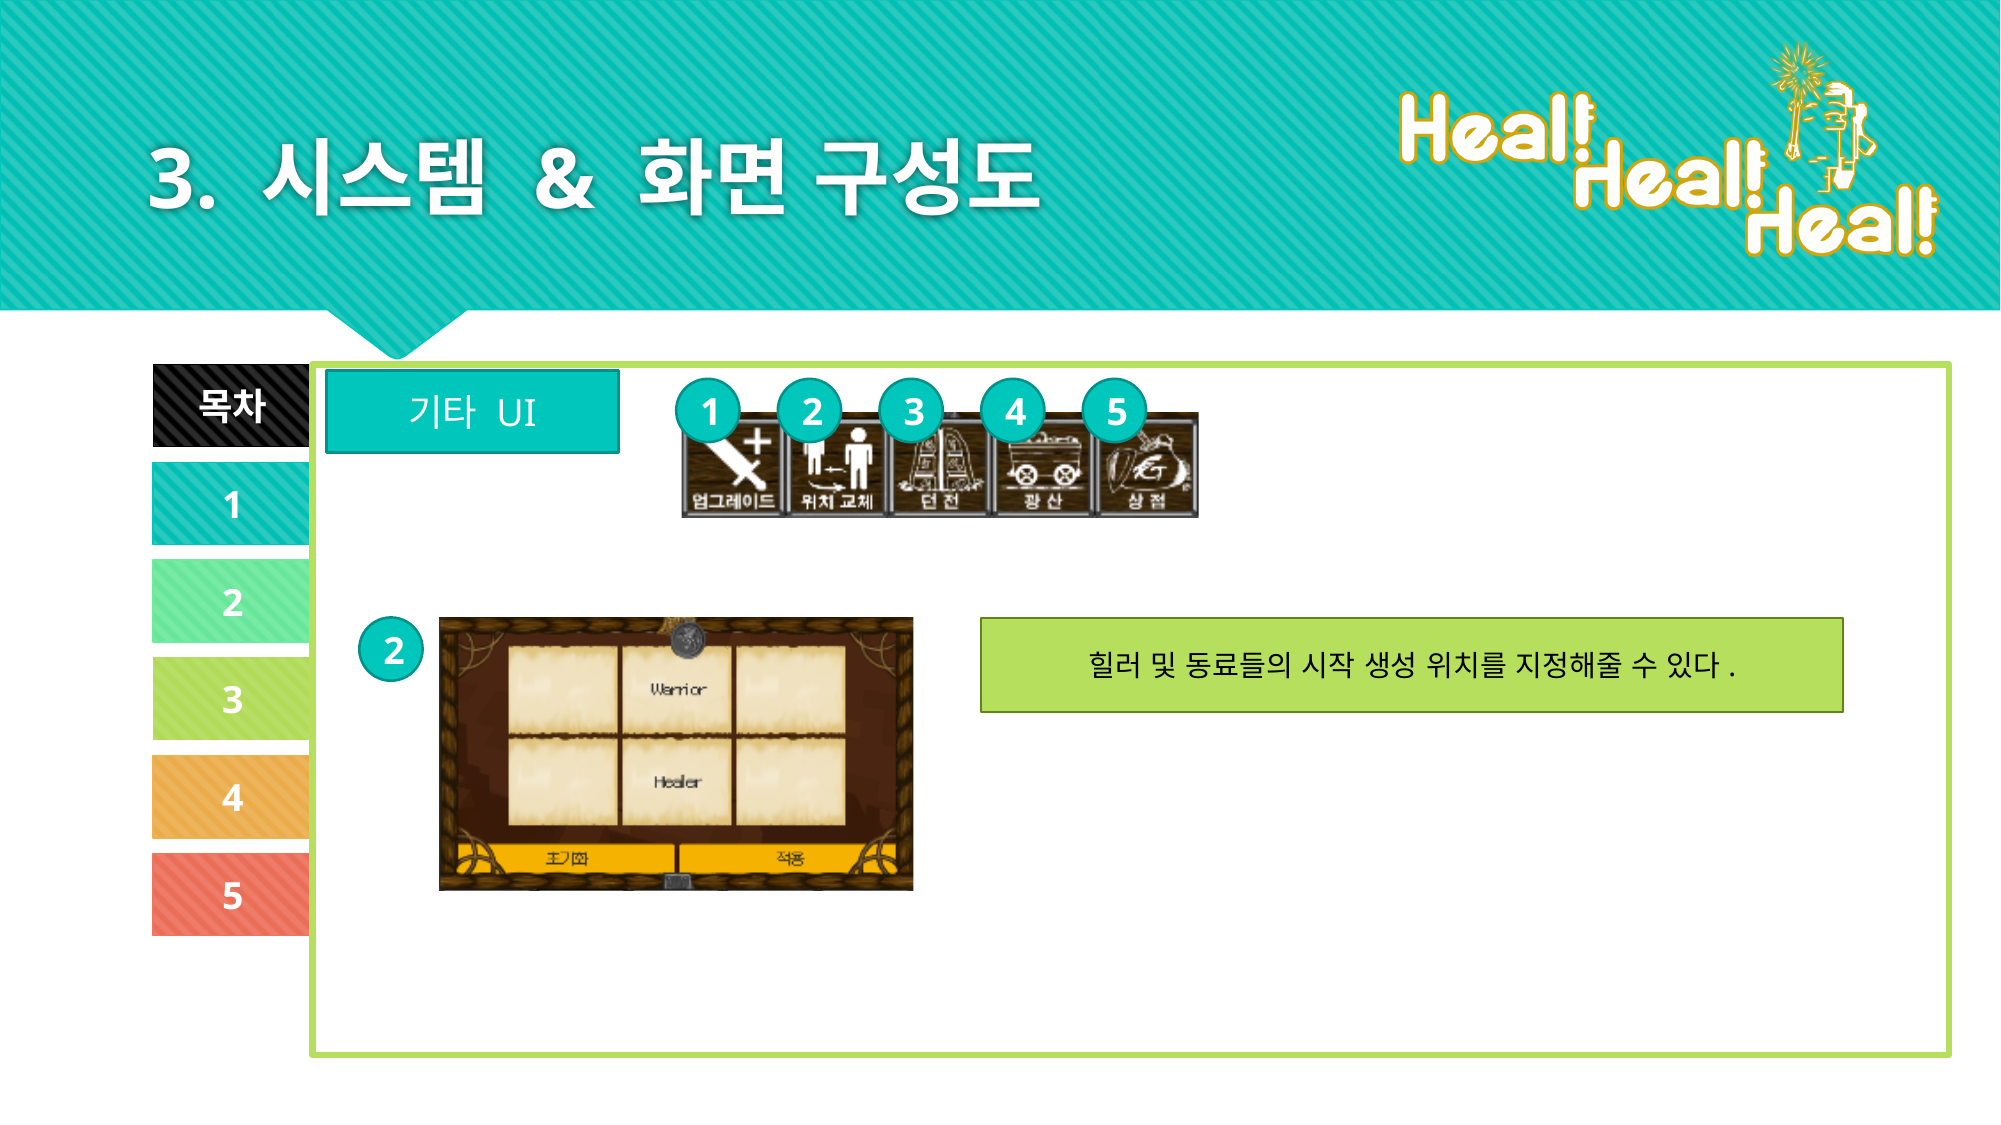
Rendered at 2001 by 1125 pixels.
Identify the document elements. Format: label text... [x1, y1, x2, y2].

text_box 1 [152, 462, 312, 545]
text_box 목차 [153, 364, 312, 447]
picture [1371, 31, 1949, 284]
text_box 힐러 및 동료들의 시작 생성 위치를 지정해줄 수 있다. [980, 617, 1844, 713]
text_box 5 [1081, 377, 1148, 411]
text_box 4 [979, 377, 1046, 411]
title 3. 시스템 & 화면 구성도 [132, 73, 1371, 233]
text_box 4 [152, 755, 312, 839]
picture [438, 617, 914, 891]
text_box 2 [776, 377, 843, 411]
text_box 2 [152, 559, 312, 643]
text_box 3 [878, 377, 945, 411]
picture [681, 411, 1199, 518]
text_box 3 [153, 657, 312, 740]
text_box 1 [674, 377, 741, 430]
text_box [312, 364, 1949, 1056]
text_box 기타 UI [325, 369, 620, 454]
text_box 2 [357, 616, 424, 683]
text_box 5 [152, 853, 312, 936]
